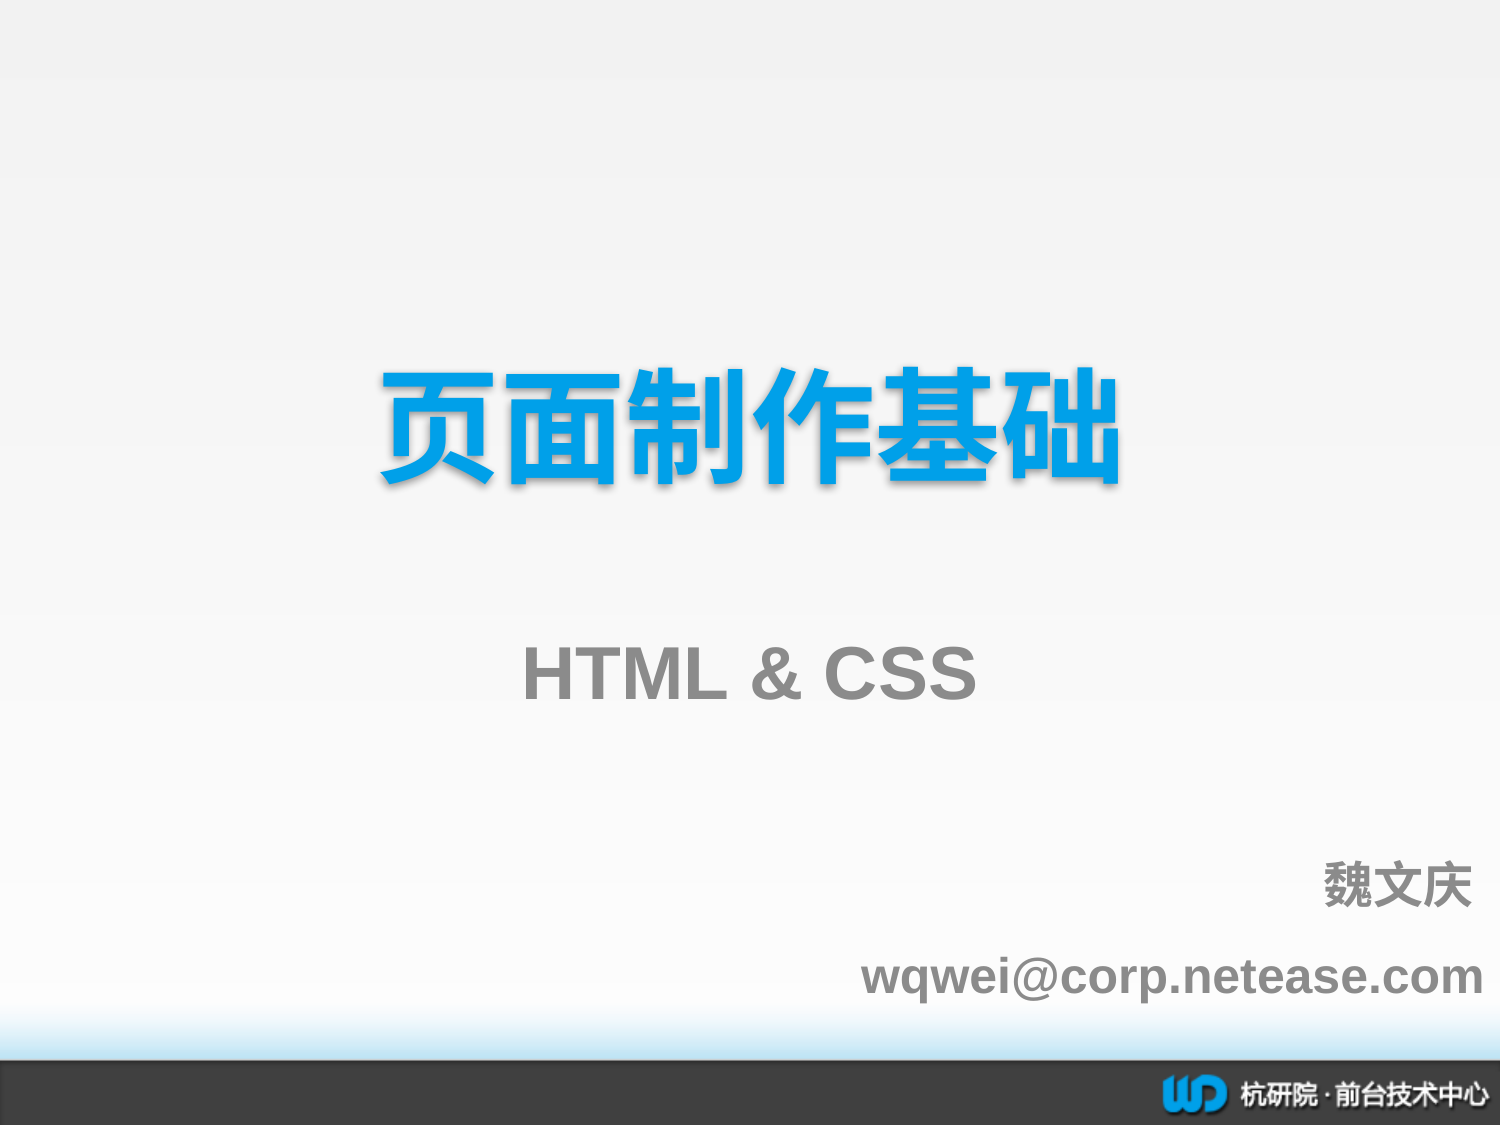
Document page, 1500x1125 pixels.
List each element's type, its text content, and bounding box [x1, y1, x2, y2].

title 页面制作基础 [112, 302, 1388, 544]
subtitle HTML & CSS [224, 590, 1276, 879]
picture [0, 0, 1500, 1125]
text_box 魏文庆 wqwei@corp.netease.com [449, 845, 1500, 1024]
